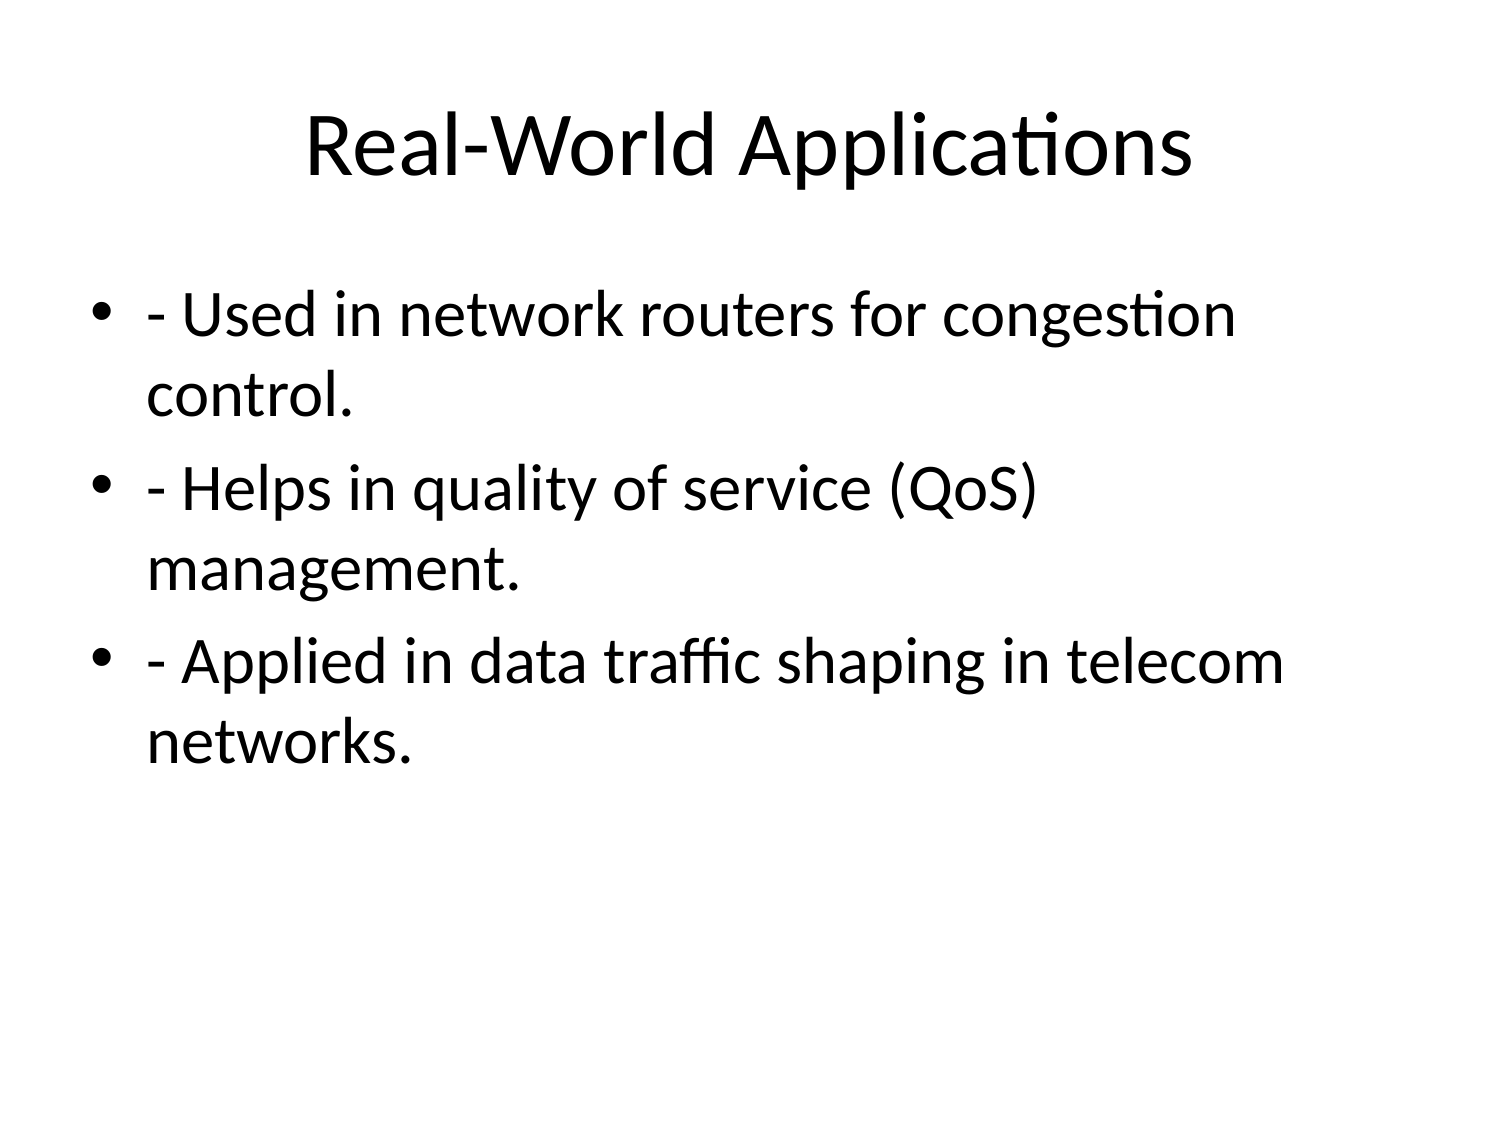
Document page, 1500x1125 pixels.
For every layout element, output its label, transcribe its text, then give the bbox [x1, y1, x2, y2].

title Real-World Applications [75, 45, 1425, 233]
list - Used in network routers for congestion control. - Helps in quality of service (QoS) management. - Applied in data traffic shaping in telecom networks. [75, 262, 1425, 1005]
